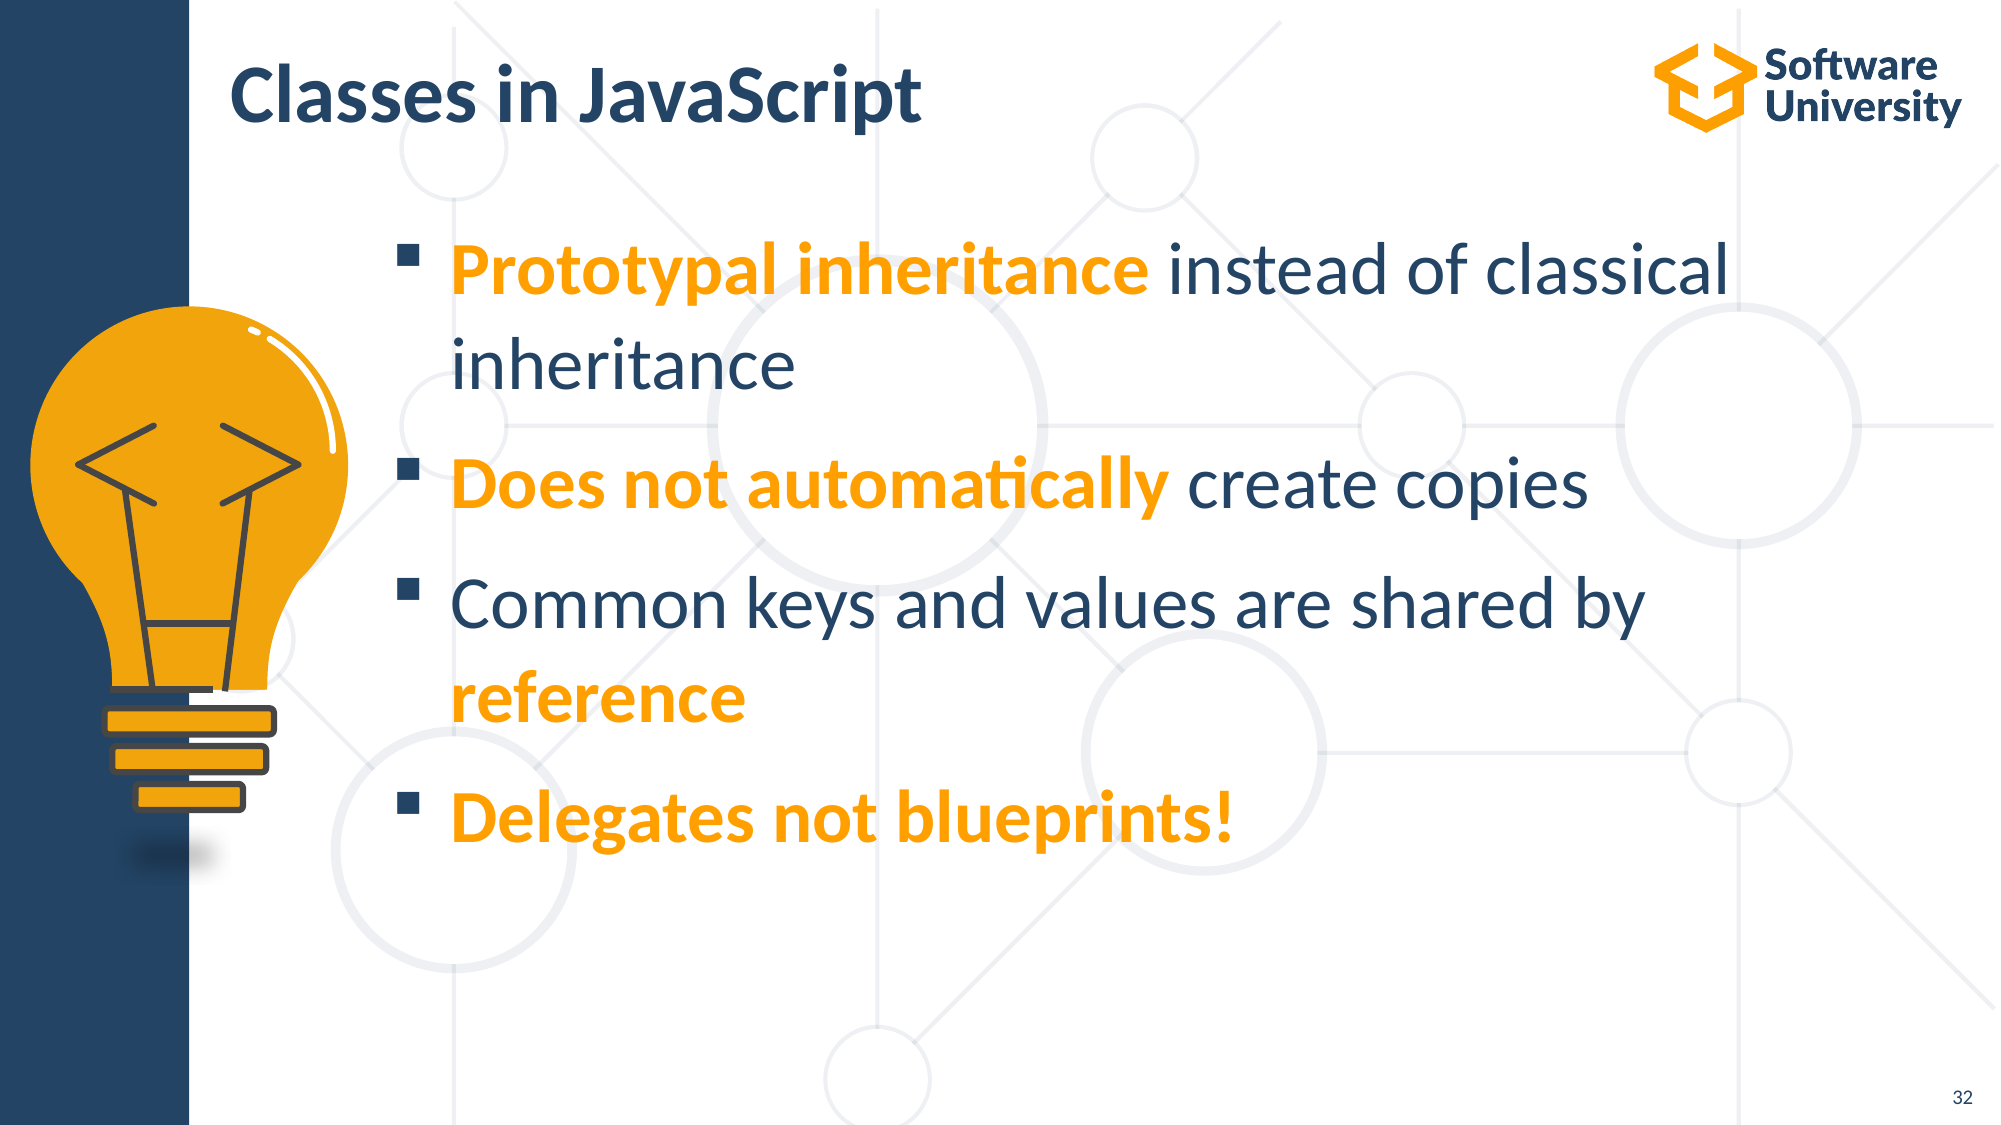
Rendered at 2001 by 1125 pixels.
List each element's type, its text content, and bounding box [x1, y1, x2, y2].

slide_number 32 [1927, 1067, 1989, 1117]
title Classes in JavaScript [212, 16, 1628, 162]
list Prototypal inheritance instead of classical inheritance Does not automatically create copies Common keys and values are shared by reference Delegates not blueprints! [373, 209, 1945, 1075]
picture [1641, 31, 1973, 145]
